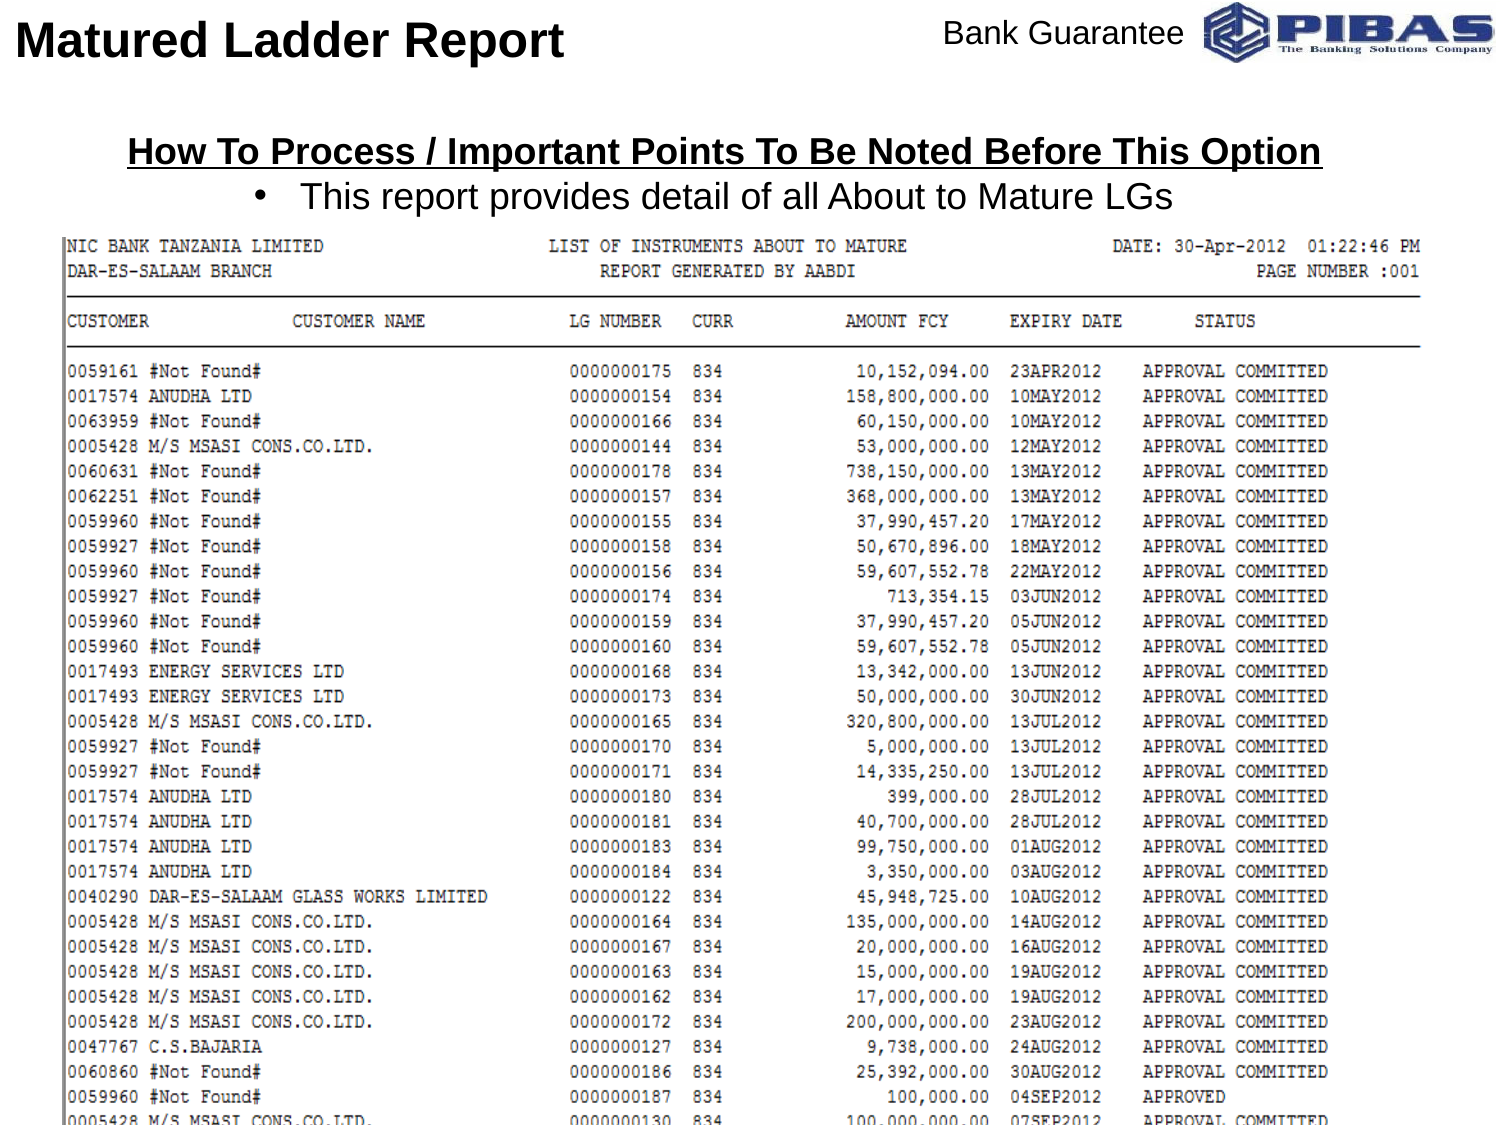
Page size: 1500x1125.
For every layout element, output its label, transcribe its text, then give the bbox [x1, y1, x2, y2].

picture [62, 237, 1426, 1125]
text_box How To Process / Important Points To Be Noted Before This Option This report provides detail of all About to Mature LGs [49, 74, 1400, 225]
text_box Matured Ladder Report [0, 0, 1113, 75]
picture [1199, 0, 1500, 63]
text_box Bank Guarantee [699, 0, 1197, 63]
